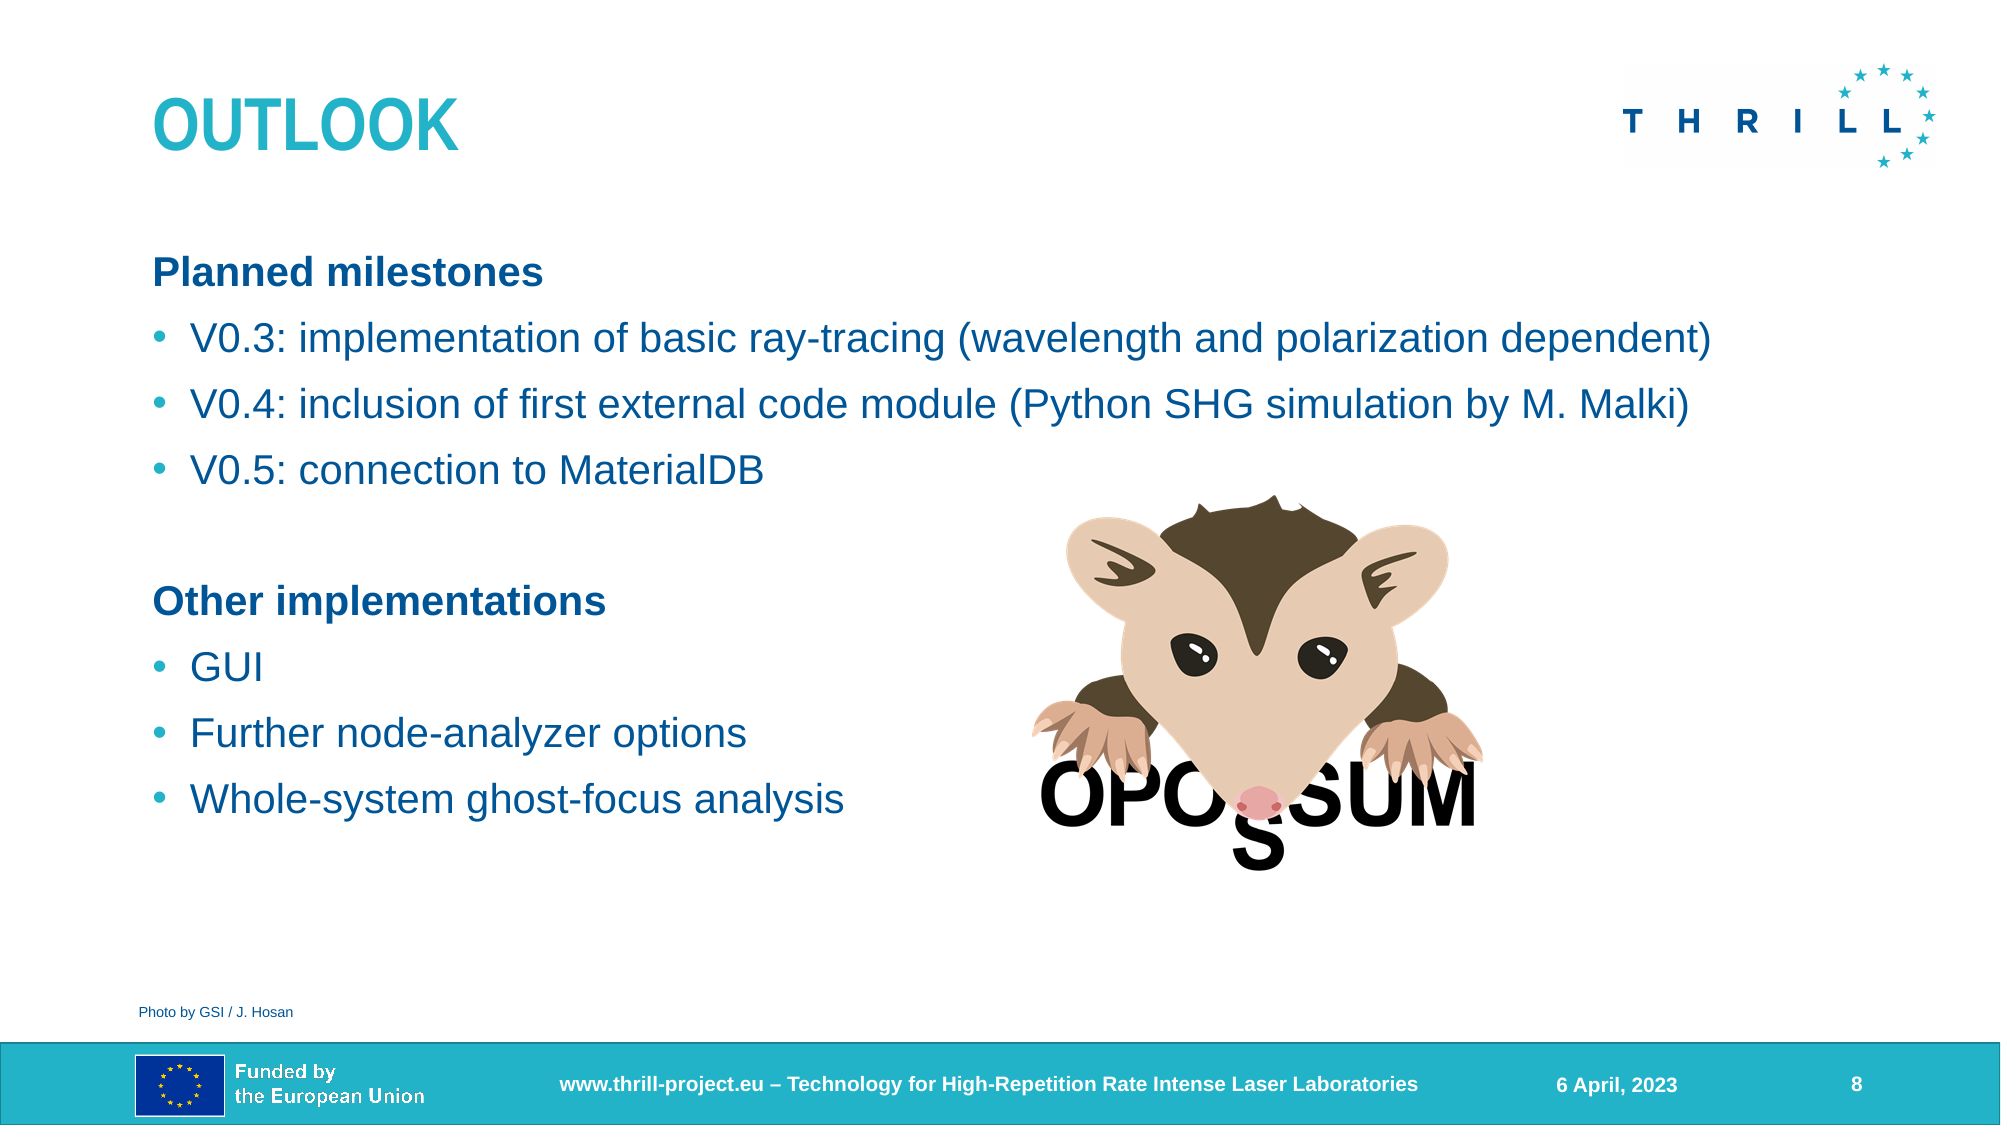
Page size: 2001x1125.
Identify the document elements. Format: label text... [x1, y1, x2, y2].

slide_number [1541, 1053, 1732, 1114]
text_box Planned milestones V0.3: implementation of basic ray-tracing (wavelength and polarization dependent) V0.4: inclusion of first external code module (Python SHG simulation by M. Malki) V0.5: connection to MaterialDB Other implementations GUI Further node-analyzer options Whole-system ghost-focus analysis [137, 242, 1838, 879]
text_box Photo by GSI / J. Hosan [123, 995, 309, 1028]
picture [131, 1051, 436, 1120]
title outlook [137, 59, 1863, 194]
picture [1032, 456, 1483, 907]
slide_number 8 [1779, 1053, 1863, 1114]
picture [1863, 63, 1936, 168]
